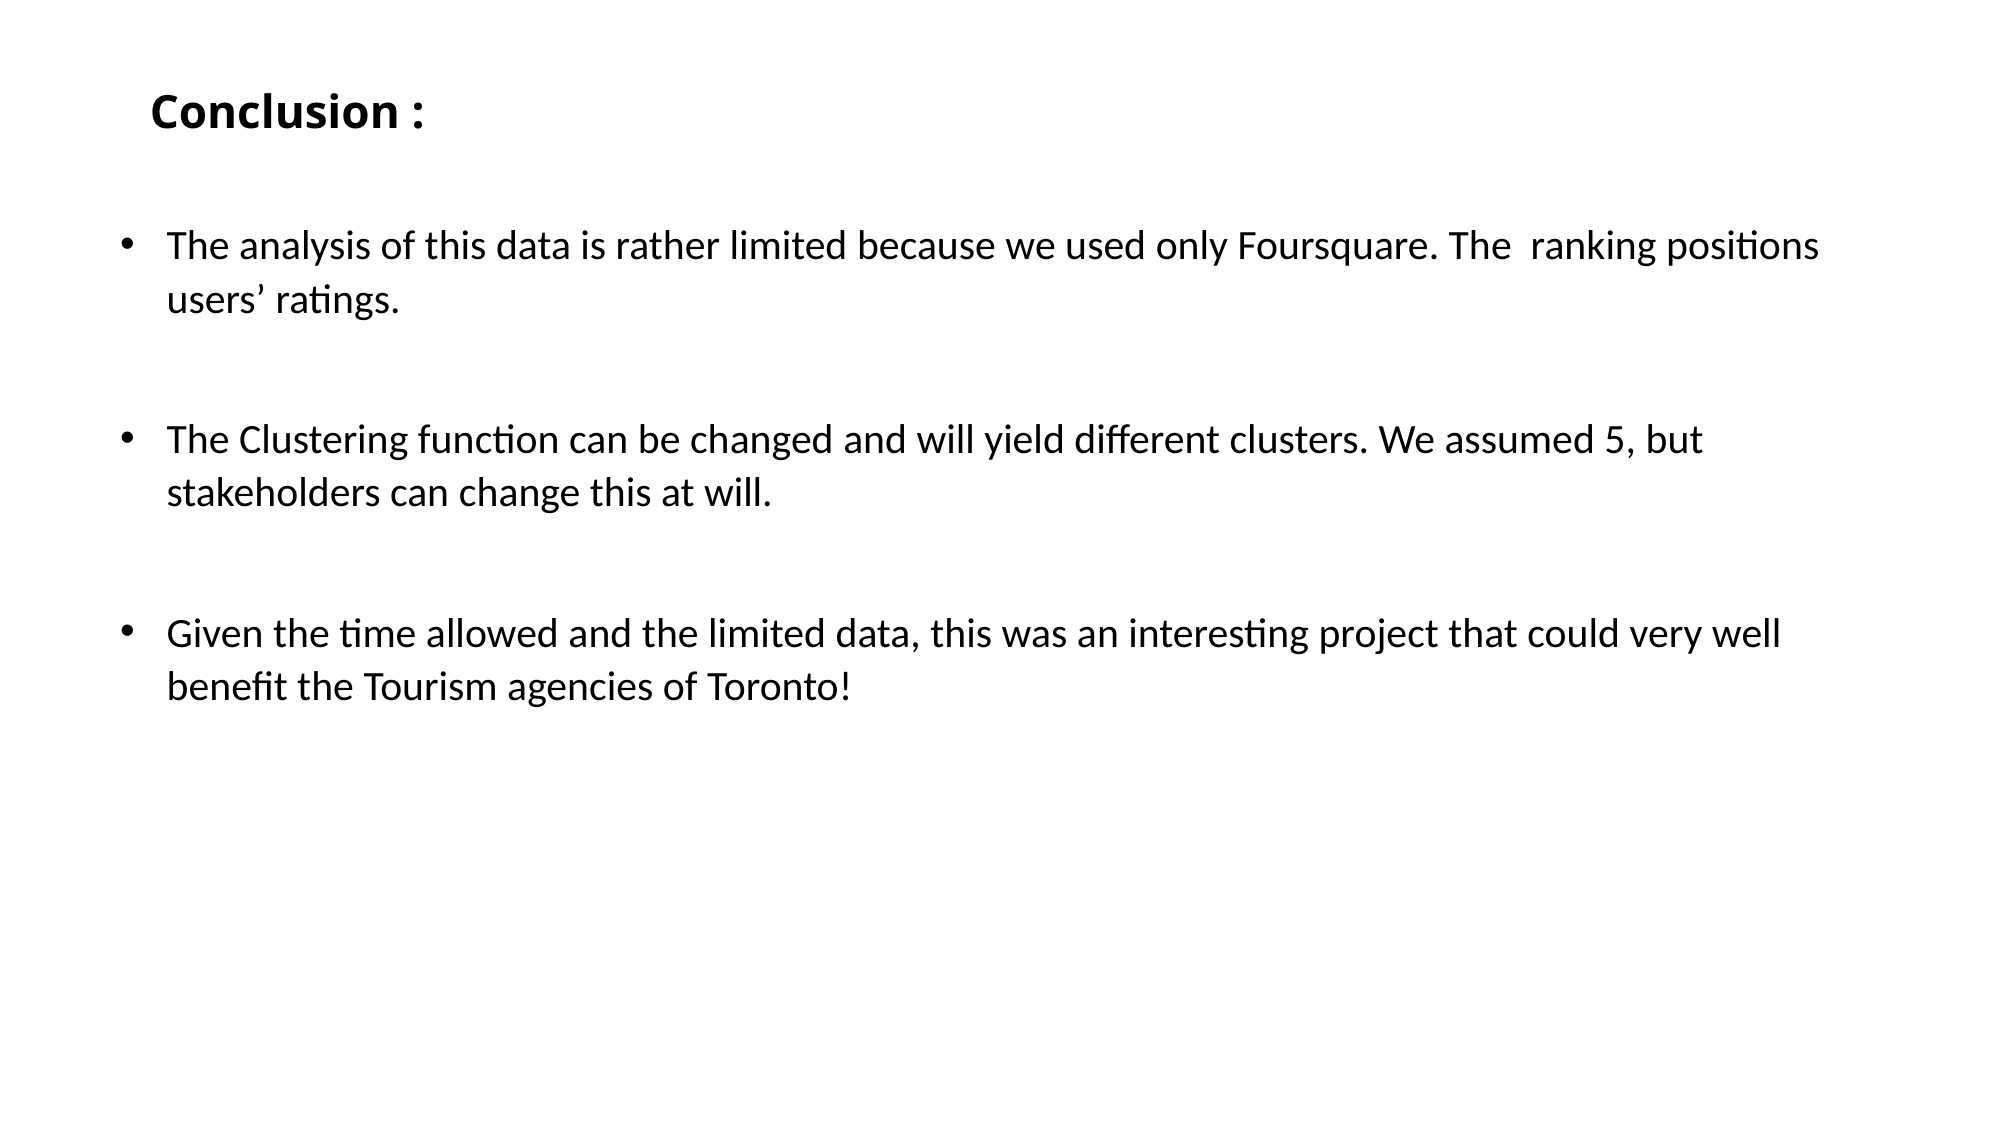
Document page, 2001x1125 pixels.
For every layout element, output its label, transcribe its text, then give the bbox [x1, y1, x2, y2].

text_box The analysis of this data is rather limited because we used only Foursquare. The ranking positions users’ ratings. The Clustering function can be changed and will yield different clusters. We assumed 5, but stakeholders can change this at will. Given the time allowed and the limited data, this was an interesting project that could very well benefit the Tourism agencies of Toronto! [104, 206, 1905, 1020]
text_box Conclusion : [135, 74, 1275, 149]
